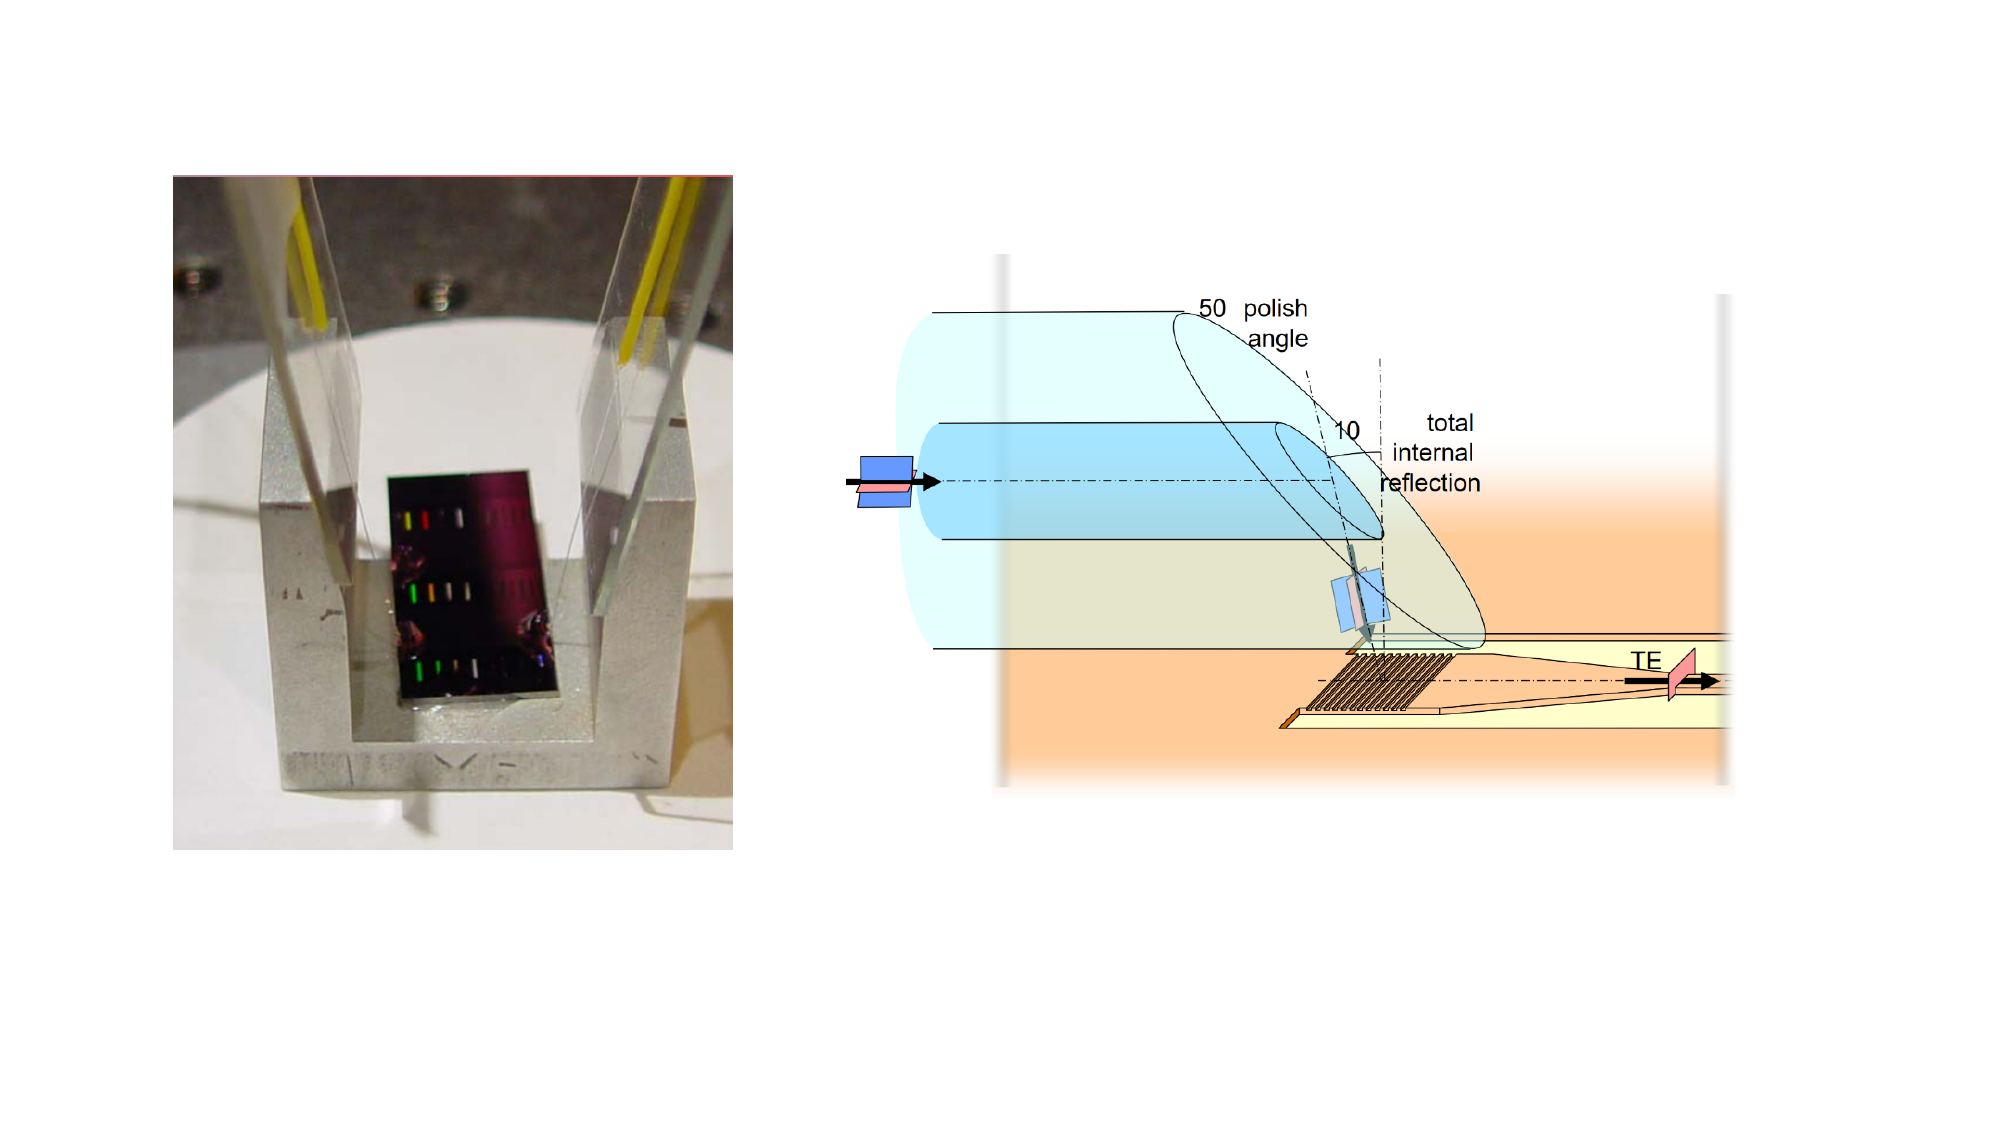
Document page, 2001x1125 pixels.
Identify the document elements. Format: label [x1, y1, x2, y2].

picture [173, 175, 733, 850]
picture [846, 254, 1740, 799]
